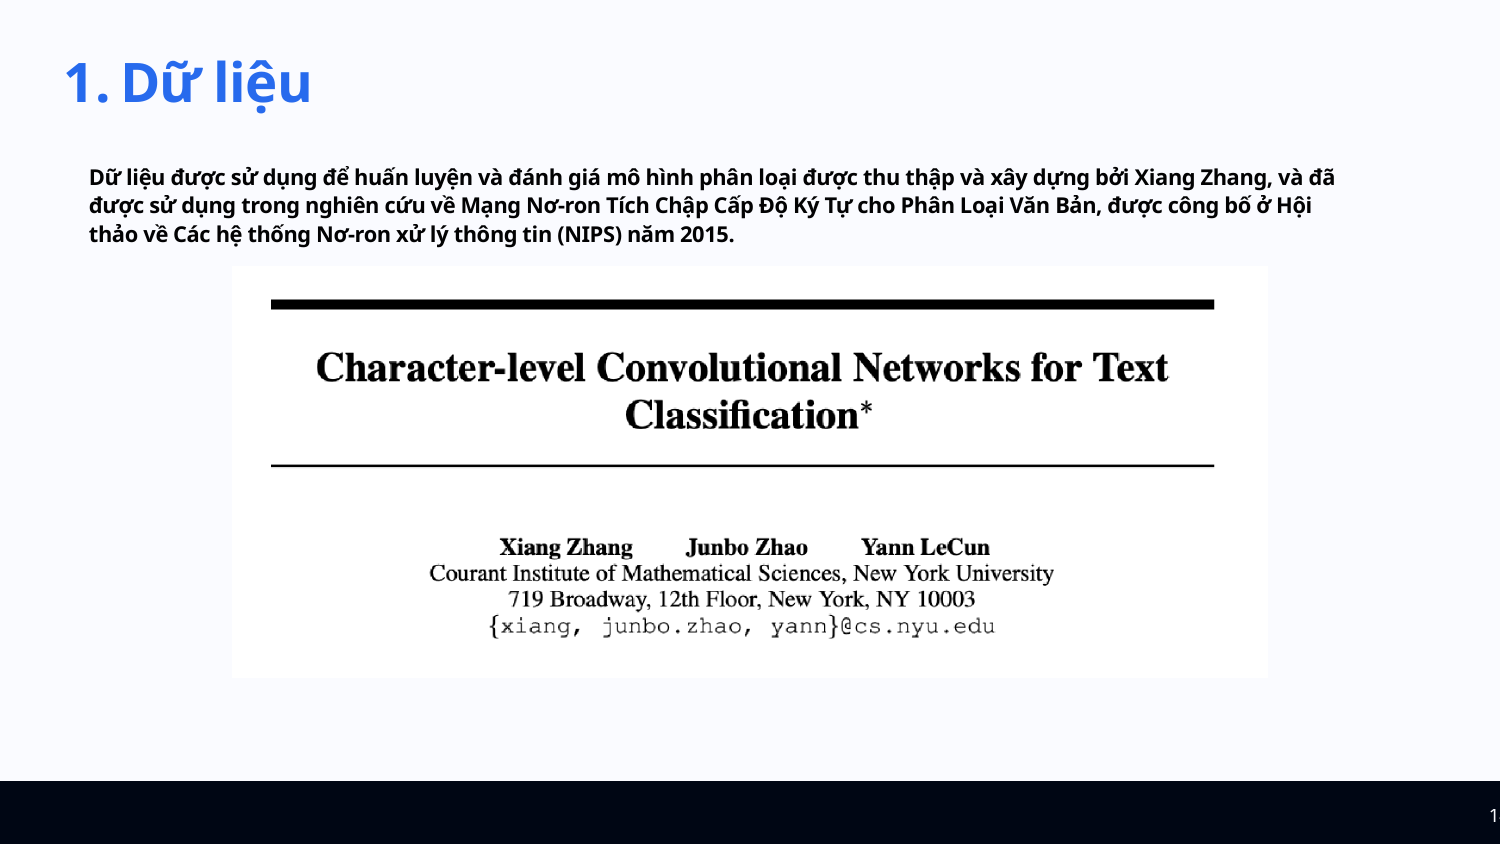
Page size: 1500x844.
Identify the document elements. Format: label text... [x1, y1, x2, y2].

picture [0, 781, 1500, 844]
text_box Dữ liệu [49, 44, 383, 114]
text_box Dữ liệu được sử dụng để huấn luyện và đánh giá mô hình phân loại được thu thập và xây dựng bởi Xiang Zhang, và đã được sử dụng trong nghiên cứu về Mạng Nơ-ron Tích Chập Cấp Độ Ký Tự cho Phân Loại Văn Bản, được công bố ở Hội thảo về Các hệ thống Nơ-ron xử lý thông tin (NIPS) năm 2015. [74, 161, 1369, 247]
picture [231, 266, 1268, 678]
